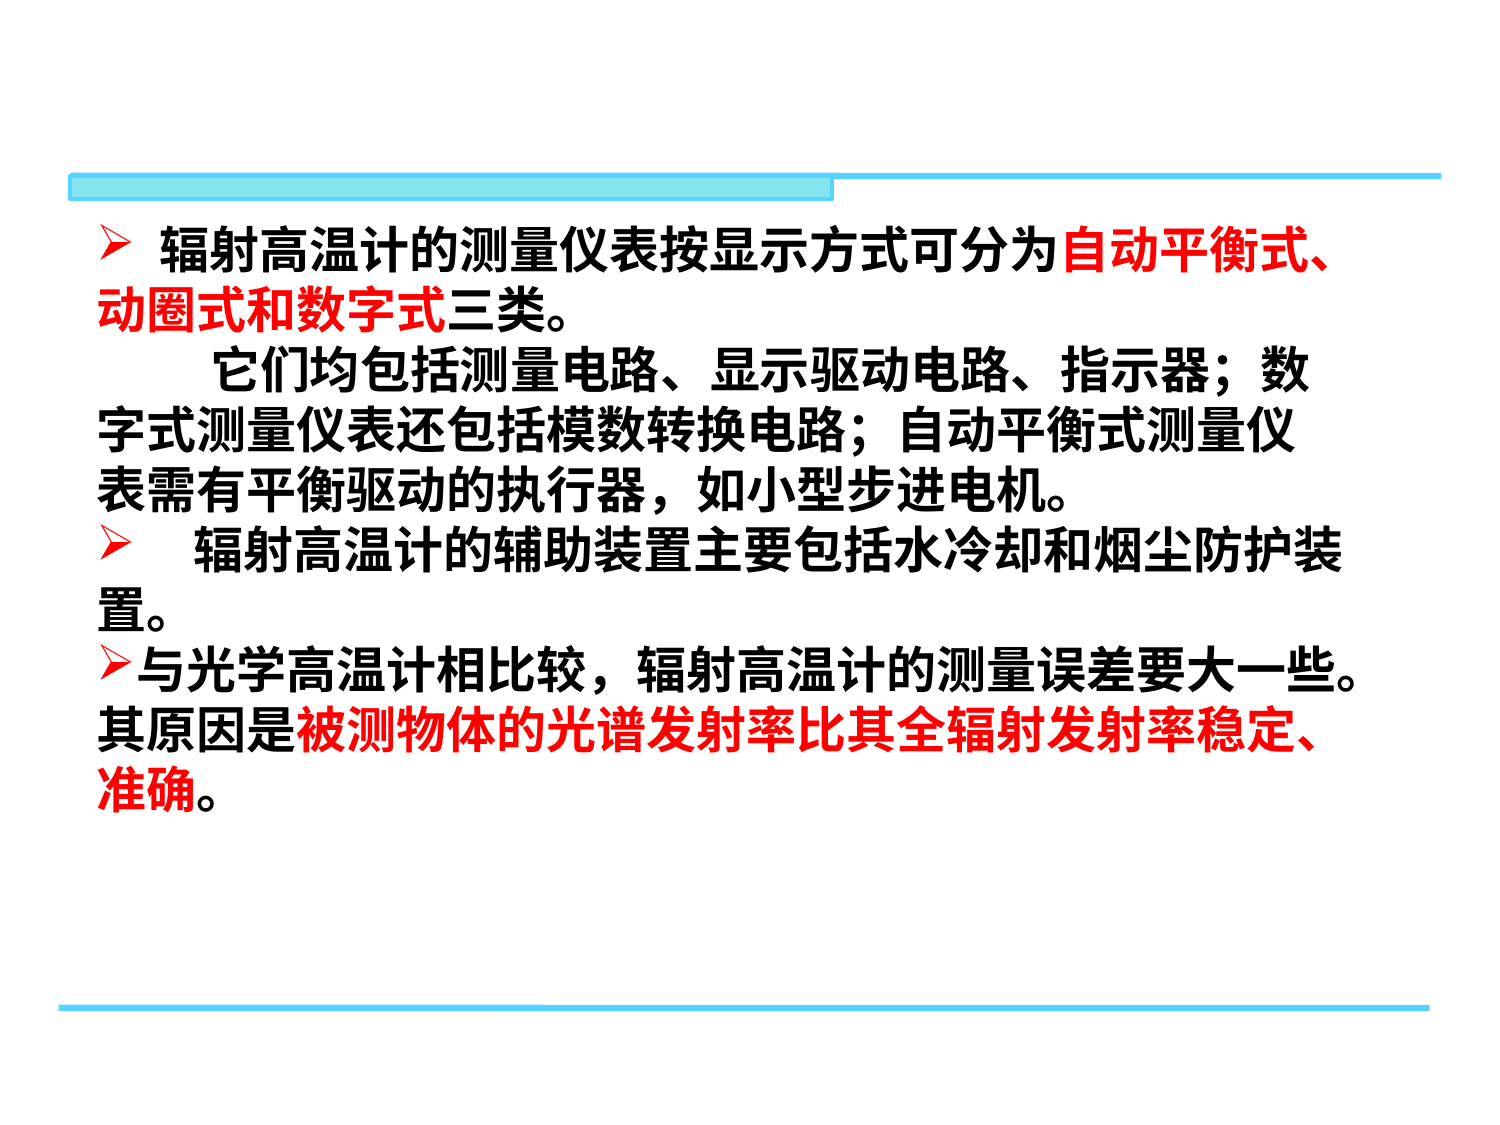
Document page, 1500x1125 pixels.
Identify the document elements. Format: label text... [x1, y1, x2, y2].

text_box 辐射高温计的测量仪表按显示方式可分为自动平衡式、动圈式和数字式三类。 它们均包括测量电路、显示驱动电路、指示器；数字式测量仪表还包括模数转换电路；自动平衡式测量仪表需有平衡驱动的执行器，如小型步进电机。 辐射高温计的辅助装置主要包括水冷却和烟尘防护装置。 与光学高温计相比较，辐射高温计的测量误差要大一些。其原因是被测物体的光谱发射率比其全辐射发射率稳定、准确。 [81, 210, 1360, 886]
